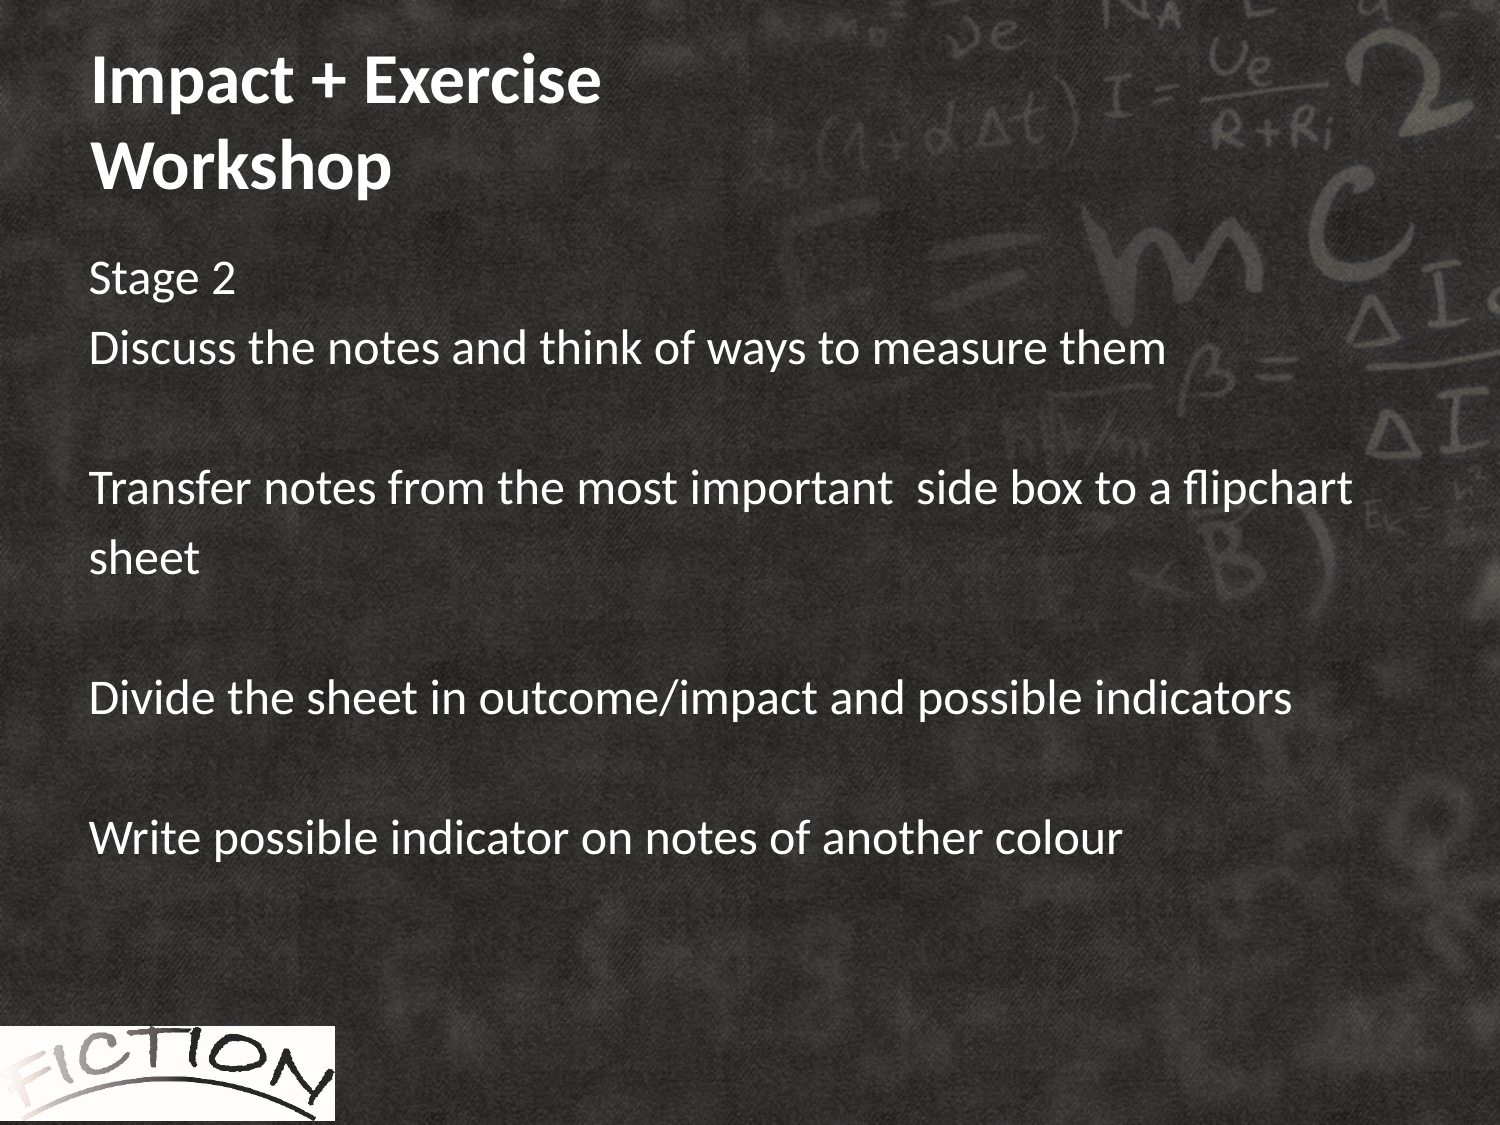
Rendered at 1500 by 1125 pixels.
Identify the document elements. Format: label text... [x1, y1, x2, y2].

list Stage 2 Discuss the notes and think of ways to measure them Transfer notes from the most important side box to a flipchart sheet Divide the sheet in outcome/impact and possible indicators Write possible indicator on notes of another colour [73, 236, 1424, 980]
title Impact + Exercise Workshop [75, 24, 1425, 212]
picture [0, 0, 1500, 1125]
